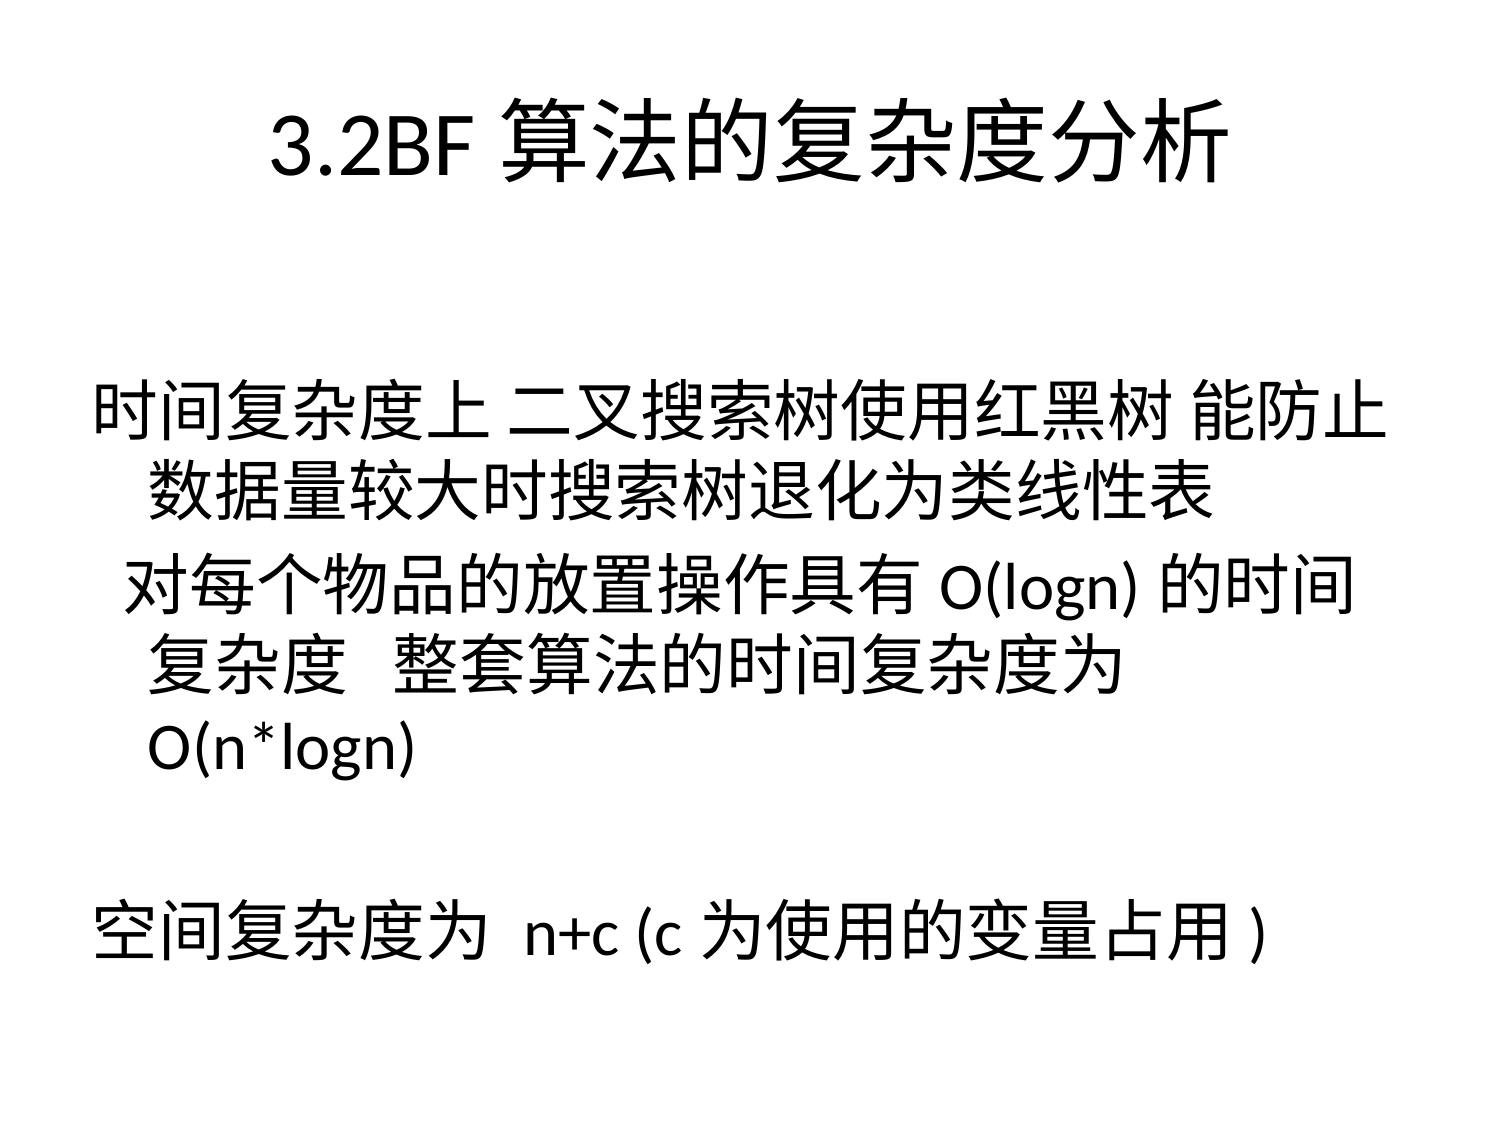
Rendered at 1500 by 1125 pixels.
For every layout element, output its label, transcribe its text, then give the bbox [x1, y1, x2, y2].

list 时间复杂度上 二叉搜索树使用红黑树 能防止数据量较大时搜索树退化为类线性表 对每个物品的放置操作具有O(logn)的时间复杂度 整套算法的时间复杂度为O(n*logn) 空间复杂度为 n+c (c为使用的变量占用) [76, 361, 1427, 1105]
title 3.2BF算法的复杂度分析 [75, 45, 1425, 233]
